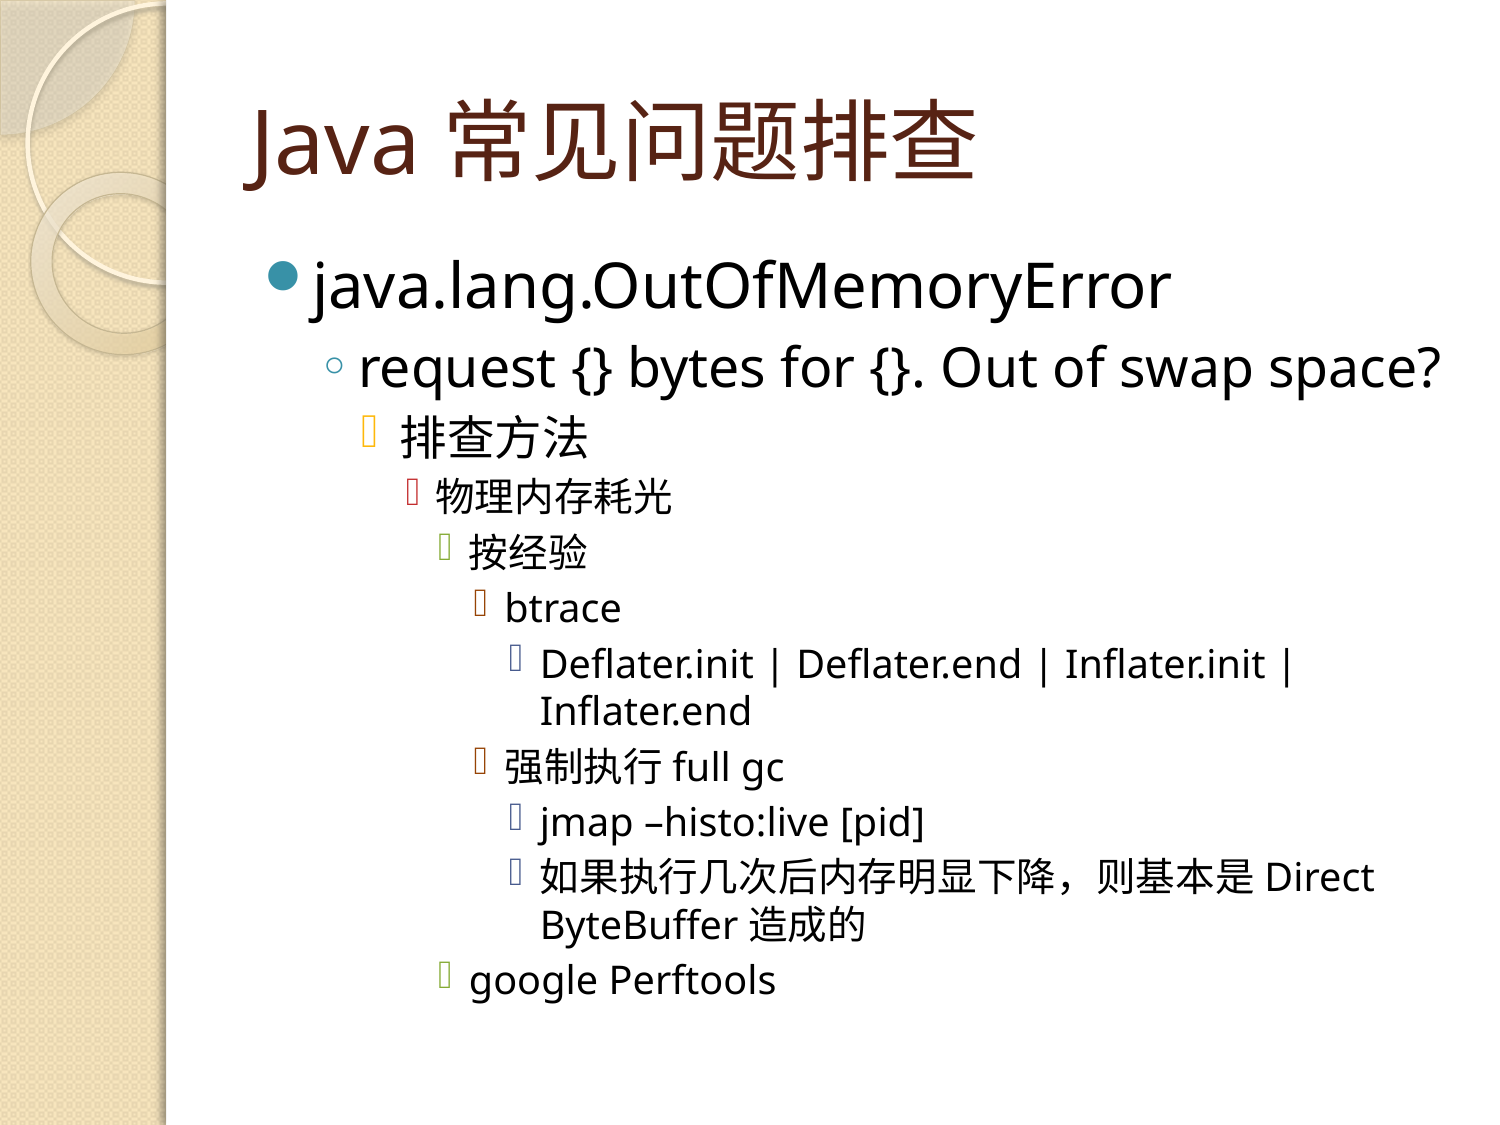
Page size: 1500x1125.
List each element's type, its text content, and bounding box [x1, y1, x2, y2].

title Java常见问题排查 [235, 45, 1466, 233]
list java.lang.OutOfMemoryError request {} bytes for {}. Out of swap space? 排查方法 物理内存耗光 按经验 btrace Deflater.init | Deflater.end | Inflater.init | Inflater.end 强制执行full gc jmap –histo:live [pid] 如果执行几次后内存明显下降，则基本是Direct ByteBuffer造成的 google Perftools [235, 237, 1466, 1025]
